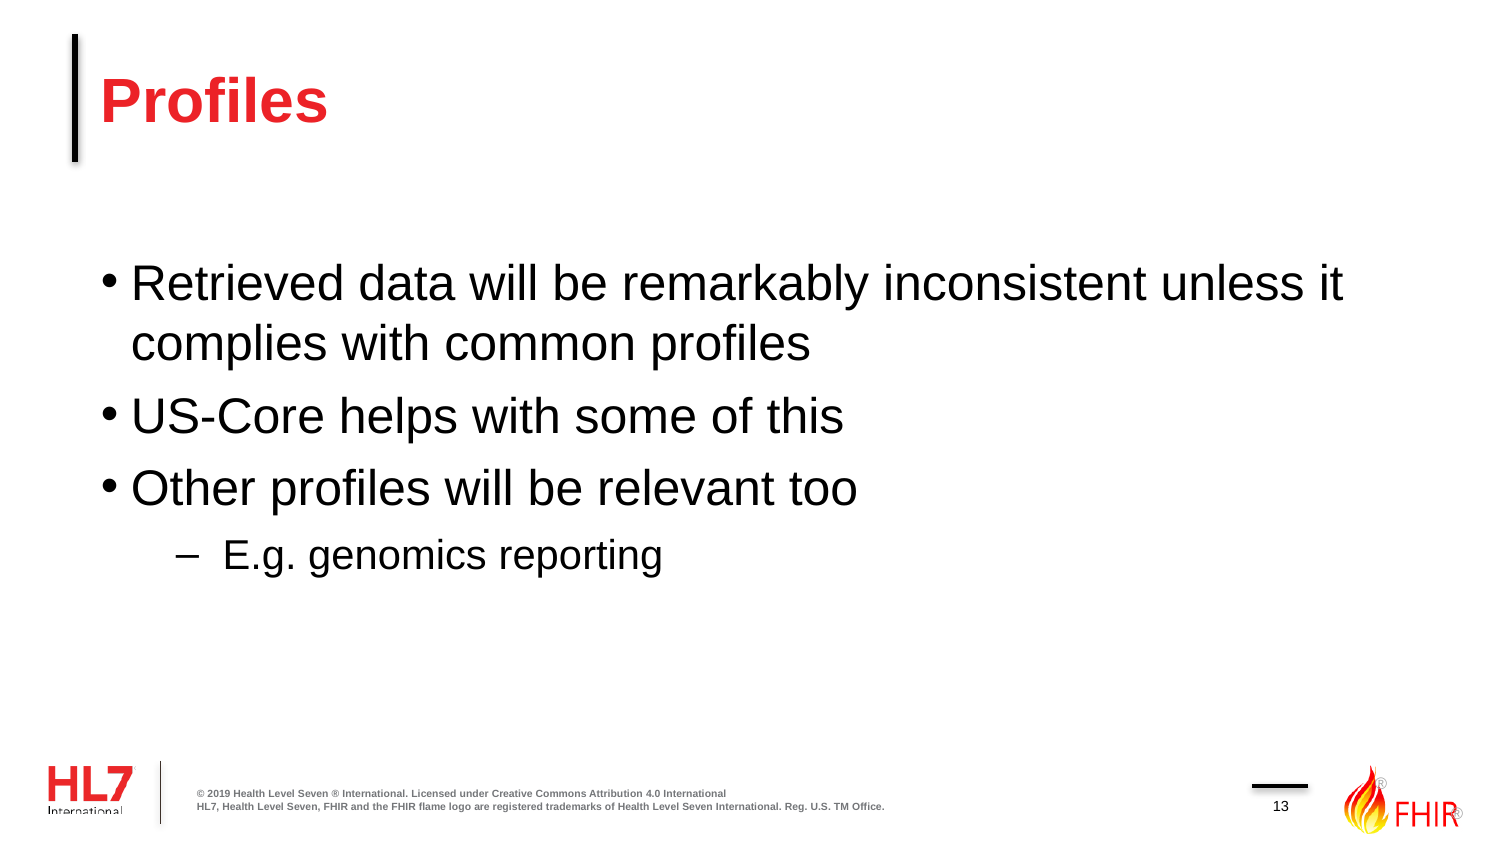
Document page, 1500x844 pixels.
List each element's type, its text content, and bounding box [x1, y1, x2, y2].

picture [1339, 760, 1463, 837]
footer © 2019 Health Level Seven ® International. Licensed under Creative Commons Attribution 4.0 International HL7, Health Level Seven, FHIR and the FHIR flame logo are registered trademarks of Health Level Seven International. Reg. U.S. TM Office. [196, 786, 941, 813]
list Retrieved data will be remarkably inconsistent unless it complies with common profiles US-Core helps with some of this Other profiles will be relevant too E.g. genomics reporting [100, 250, 1451, 731]
slide_number 13 [1258, 786, 1304, 814]
title Profiles [100, 33, 1451, 163]
